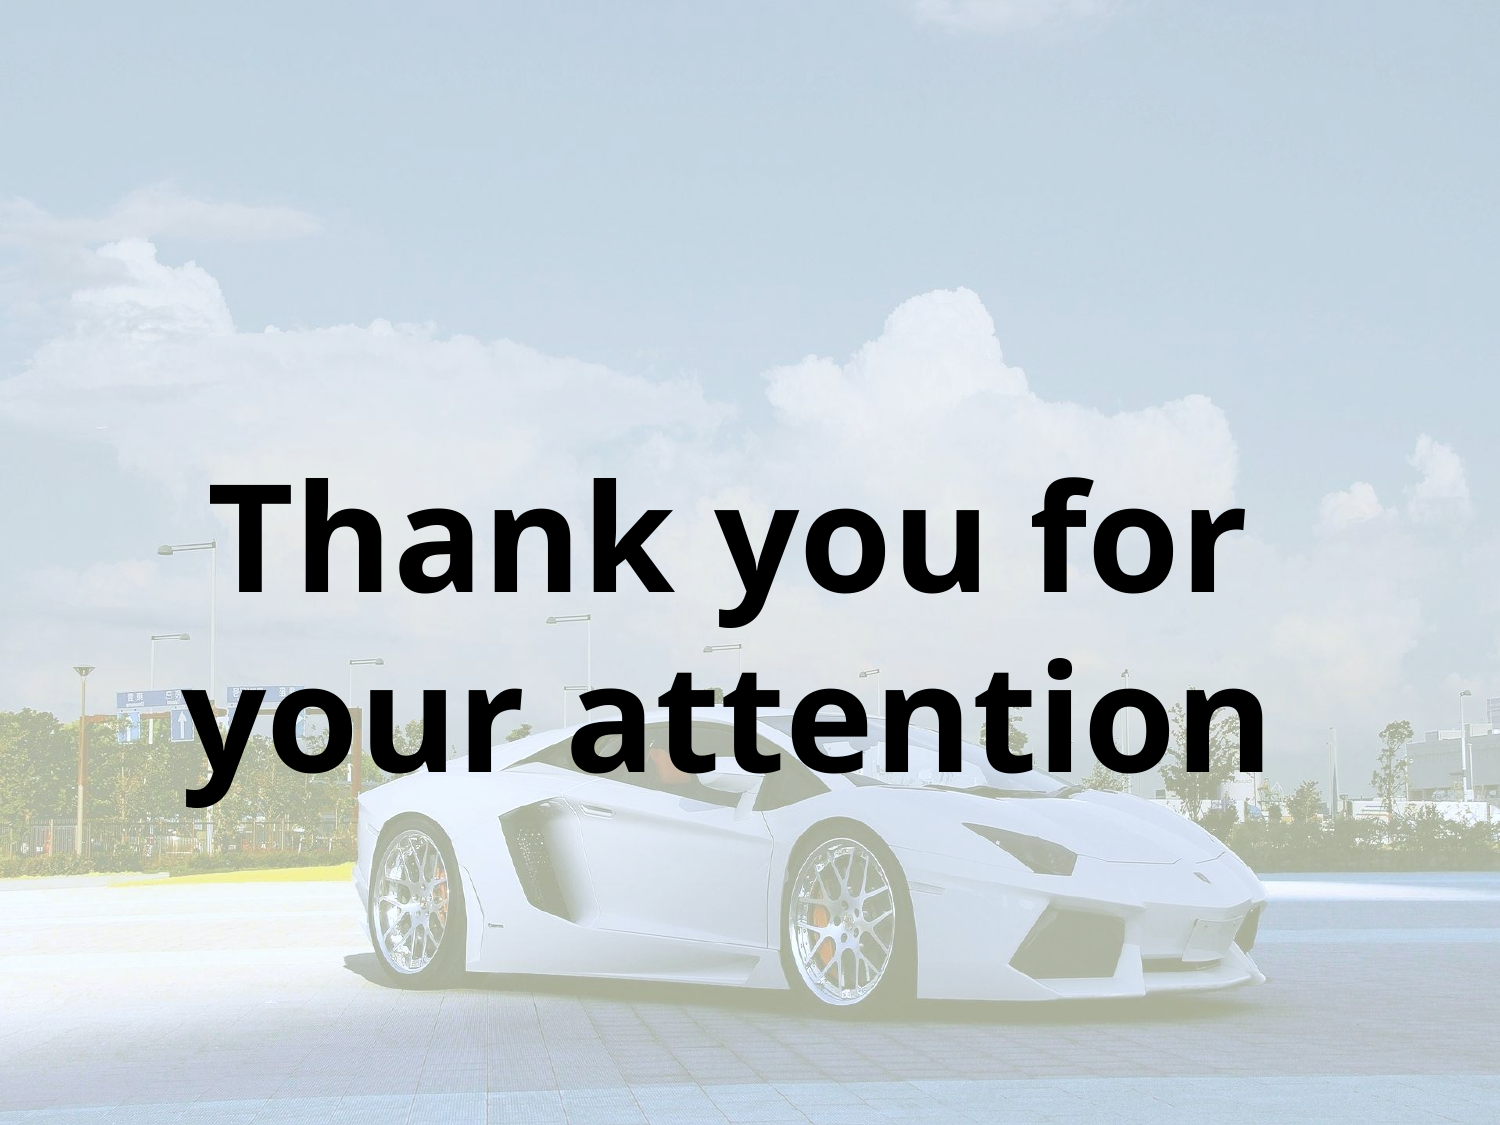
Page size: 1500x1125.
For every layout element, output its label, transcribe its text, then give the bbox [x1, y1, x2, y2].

title Thank you for your attention [53, 528, 1404, 716]
